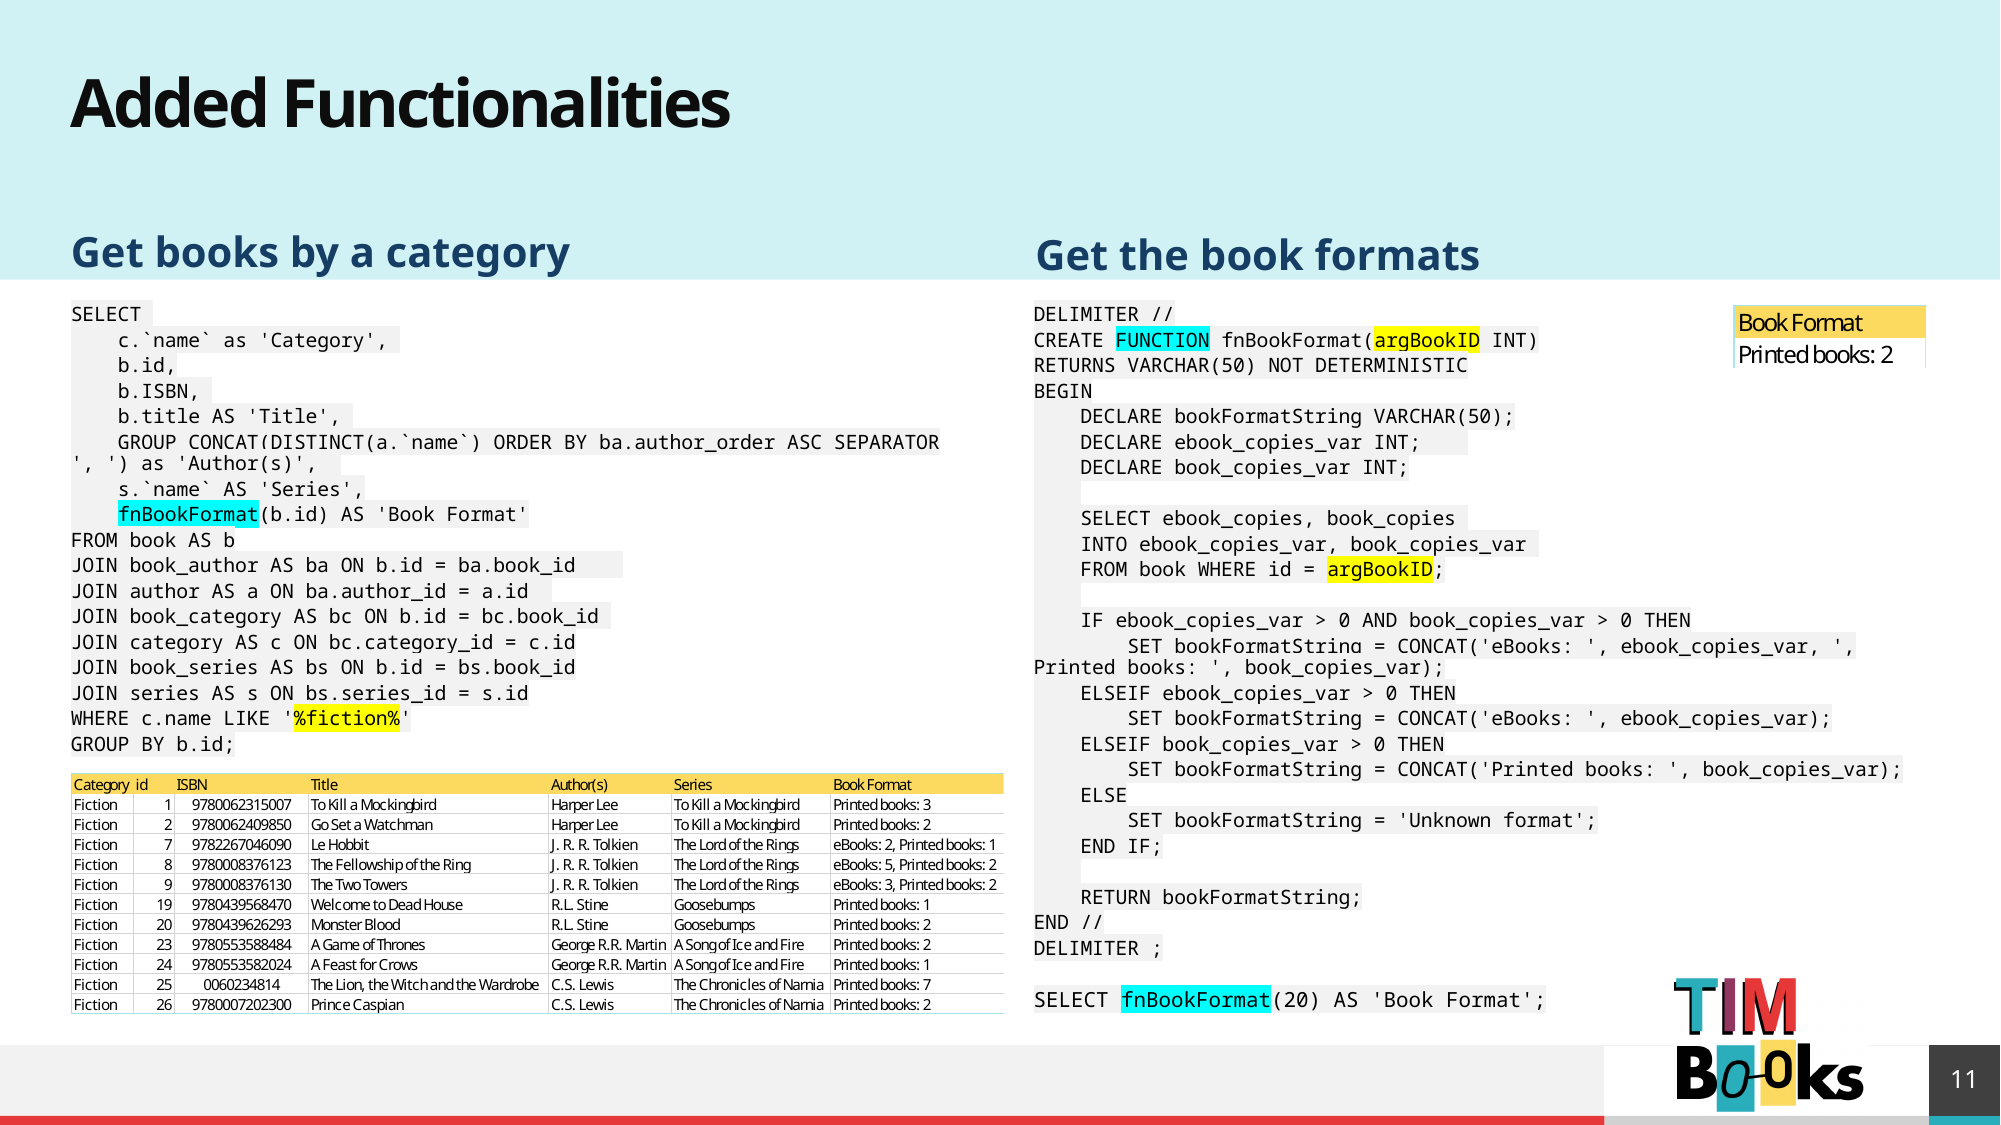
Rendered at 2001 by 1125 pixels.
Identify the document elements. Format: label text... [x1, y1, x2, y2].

picture [1733, 304, 1928, 370]
picture [70, 773, 1005, 1015]
list SELECT c.`name` as 'Category', b.id, b.ISBN, b.title AS 'Title', GROUP_CONCAT(DISTINCT(a.`name`) ORDER BY ba.author_order ASC SEPARATOR ', ') as 'Author(s)', s.`name` AS 'Series', fnBookFormat(b.id) AS 'Book Format' FROM book AS b JOIN book_author AS ba ON b.id = ba.book_id JOIN author AS a ON ba.author_id = a.id JOIN book_category AS bc ON b.id = bc.book_id JOIN category AS c ON bc.category_id = c.id JOIN book_series AS bs ON b.id = bs.book_id JOIN series AS s ON bs.series_id = s.id WHERE c.name LIKE '%fiction%' GROUP BY b.id; [70, 304, 965, 773]
picture [1673, 977, 1869, 1114]
title Added Functionalities [70, 70, 1932, 142]
list Get books by a category [70, 231, 965, 280]
slide_number 11 [1929, 1045, 2000, 1116]
text_box [0, 0, 2000, 281]
list Get the book formats [1035, 231, 1930, 280]
list DELIMITER // CREATE FUNCTION fnBookFormat(argBookID INT) RETURNS VARCHAR(50) NOT DETERMINISTIC BEGIN DECLARE bookFormatString VARCHAR(50); DECLARE ebook_copies_var INT; DECLARE book_copies_var INT; SELECT ebook_copies, book_copies INTO ebook_copies_var, book_copies_var FROM book WHERE id = argBookID; IF ebook_copies_var > 0 AND book_copies_var > 0 THEN SET bookFormatString = CONCAT('eBooks: ', ebook_copies_var, ', Printed books: ', book_copies_var); ELSEIF ebook_copies_var > 0 THEN SET bookFormatString = CONCAT('eBooks: ', ebook_copies_var); ELSEIF book_copies_var > 0 THEN SET bookFormatString = CONCAT('Printed books: ', book_copies_var); ELSE SET bookFormatString = 'Unknown format'; END IF; RETURN bookFormatString; END // DELIMITER ; SELECT fnBookFormat(20) AS 'Book Format'; [1033, 304, 1928, 1016]
